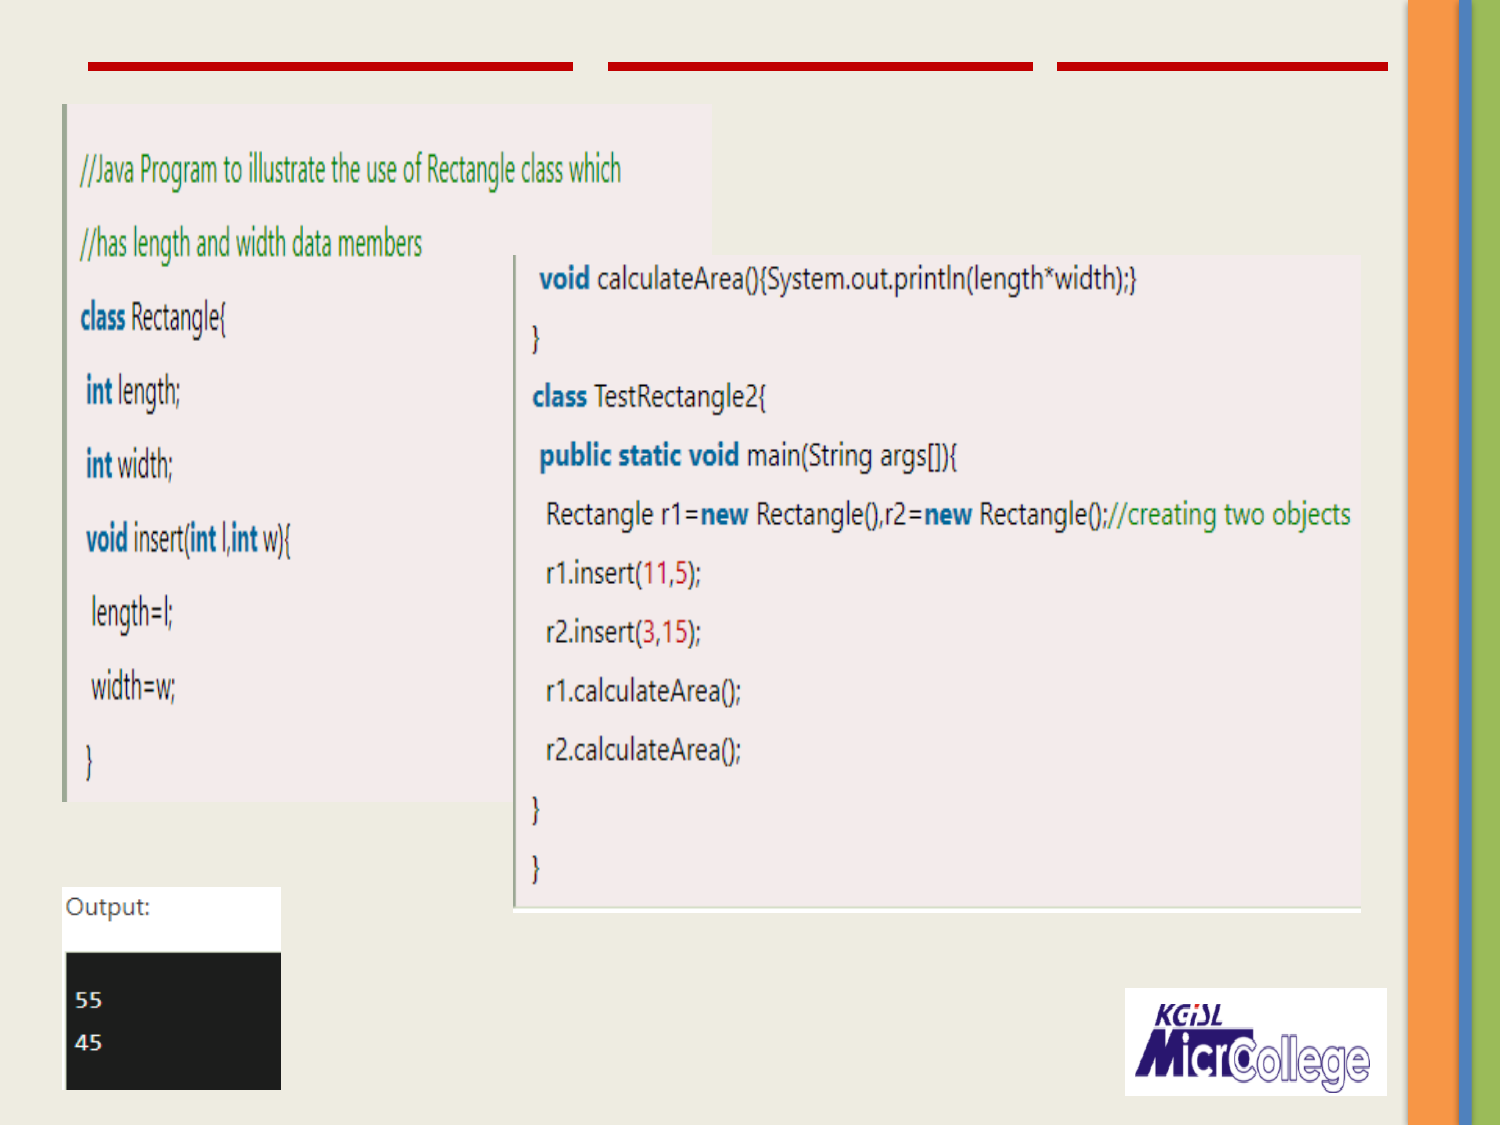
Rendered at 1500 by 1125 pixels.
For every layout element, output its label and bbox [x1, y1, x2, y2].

picture [61, 104, 1361, 913]
picture [1125, 988, 1387, 1097]
picture [61, 887, 281, 1090]
